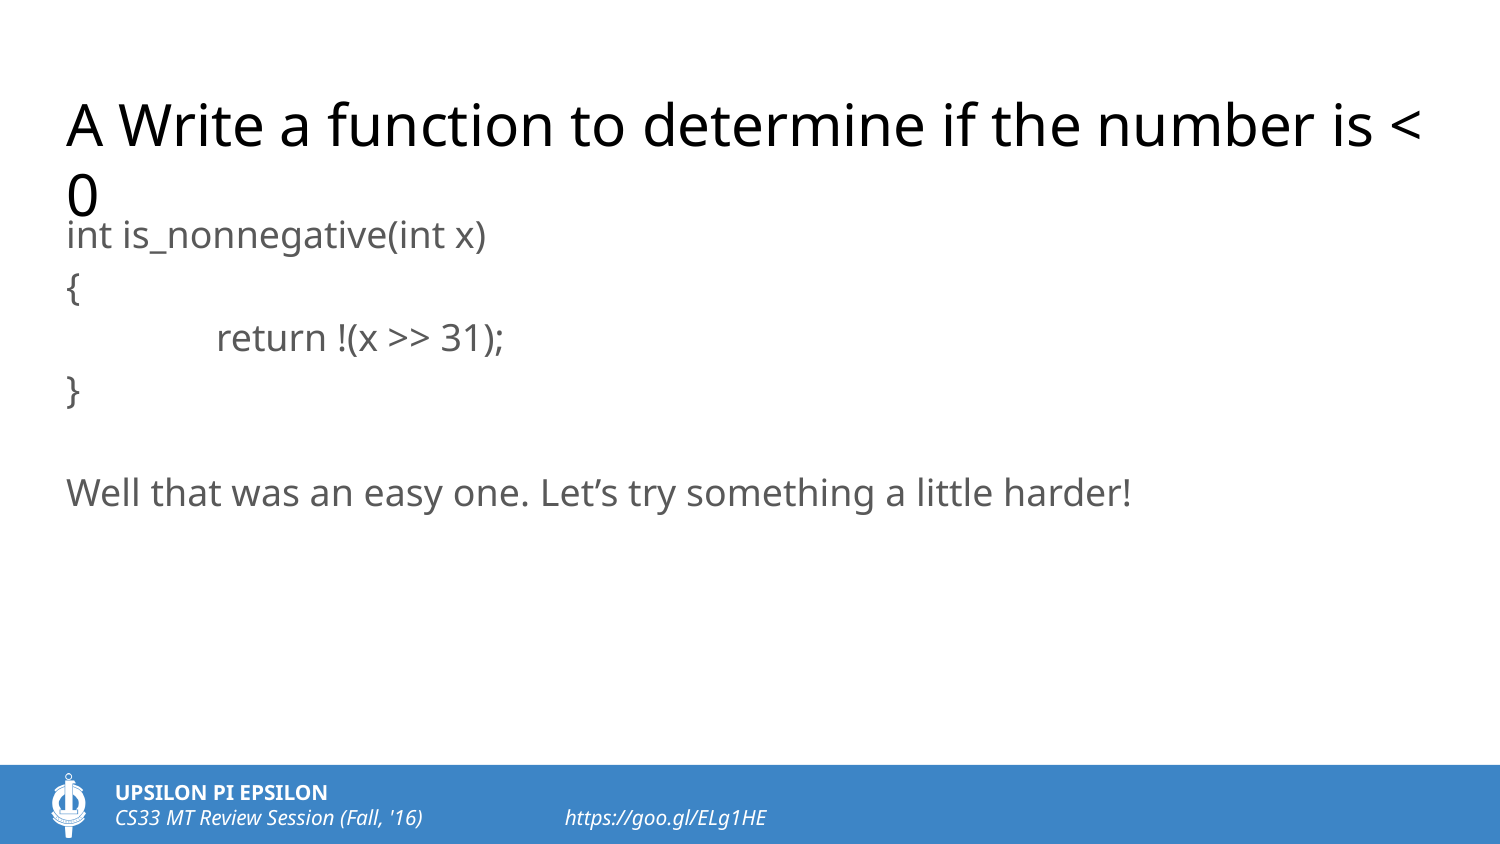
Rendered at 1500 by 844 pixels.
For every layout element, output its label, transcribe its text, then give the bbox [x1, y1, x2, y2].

title A Write a function to determine if the number is < 0 [51, 72, 1449, 167]
picture [51, 773, 86, 838]
list int is_nonnegative(int x) { return !(x >> 31); } Well that was an easy one. Let’s try something a little harder! [51, 189, 1449, 750]
